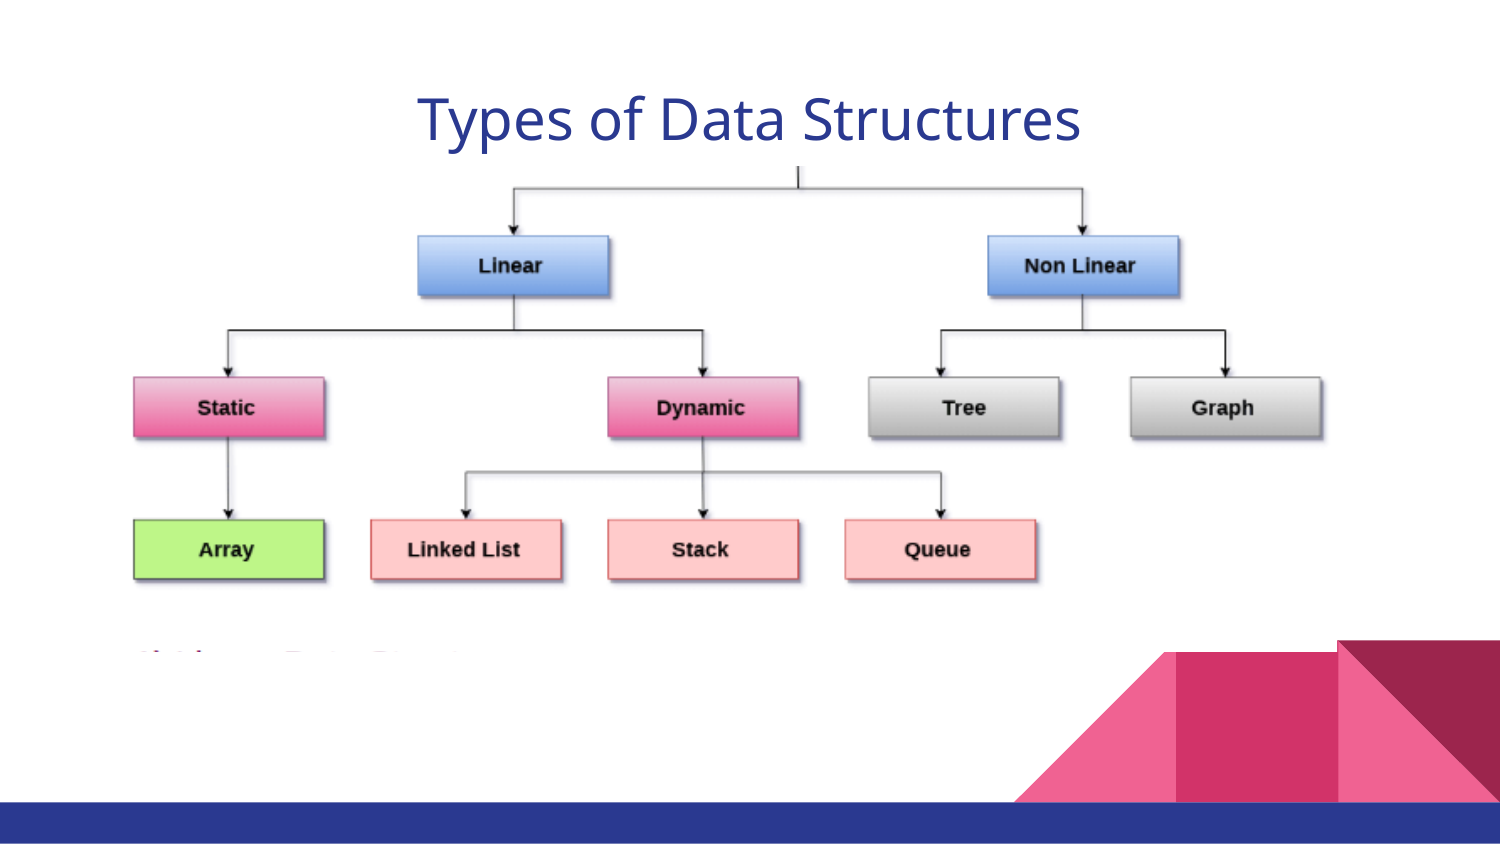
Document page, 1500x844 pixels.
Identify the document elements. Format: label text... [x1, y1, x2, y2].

title Types of Data Structures [51, 67, 1449, 167]
picture [124, 166, 1338, 653]
